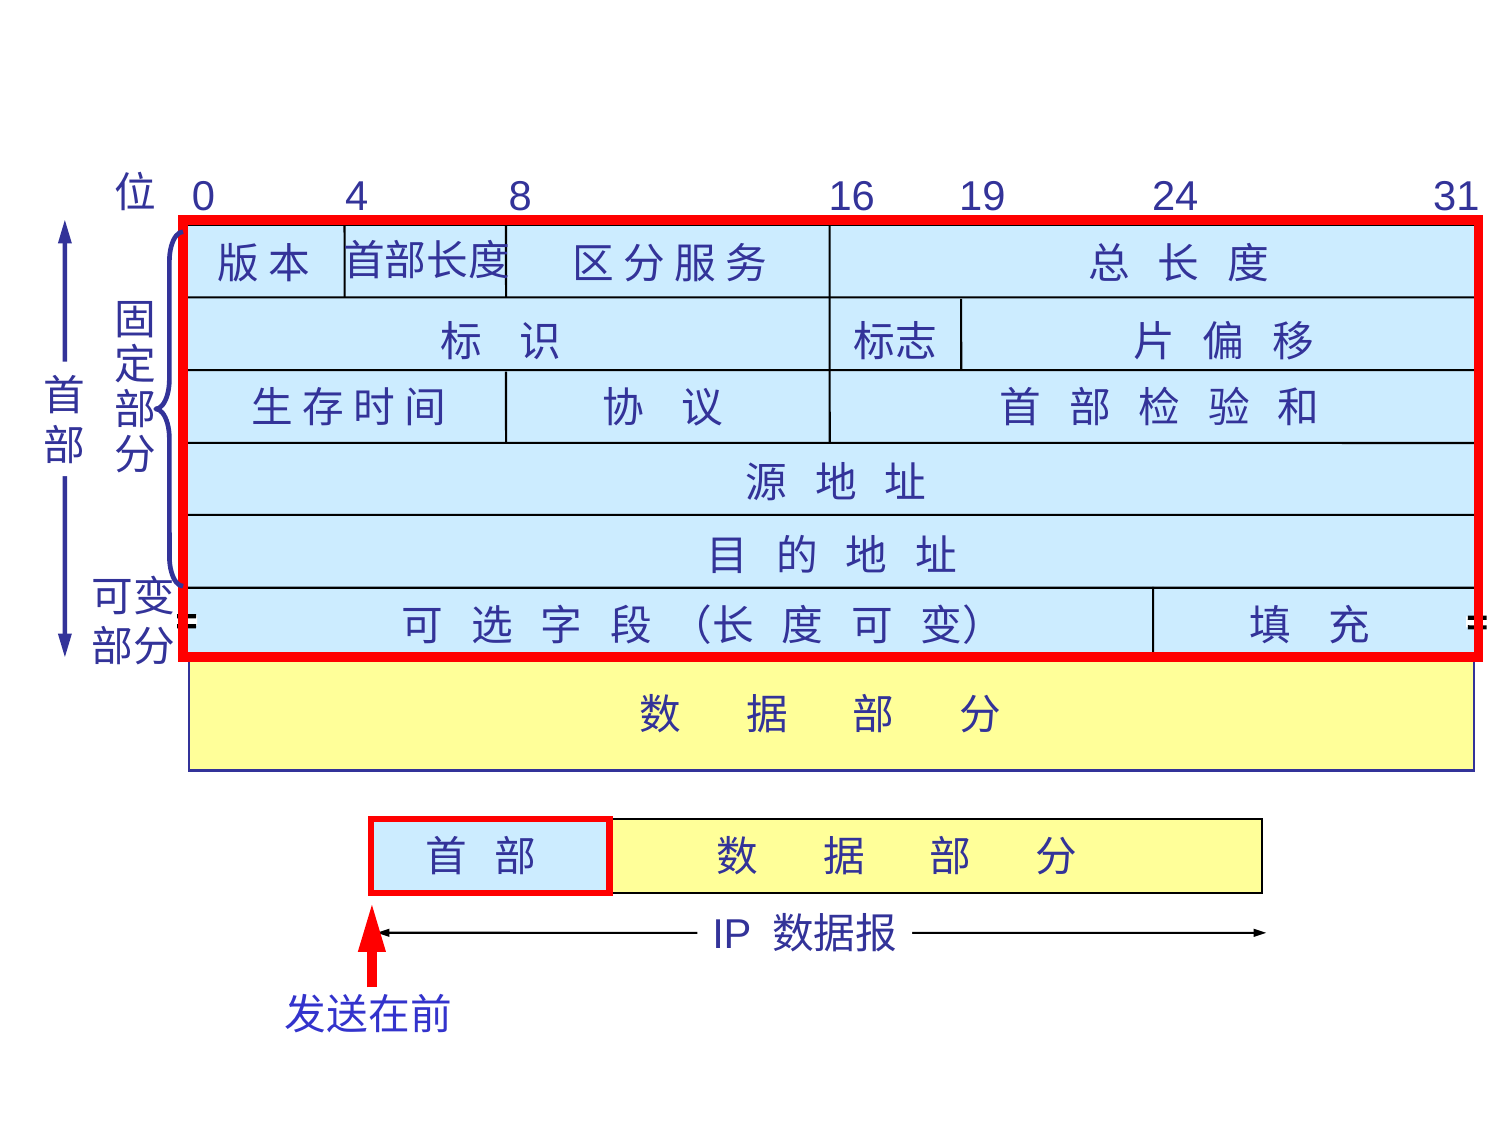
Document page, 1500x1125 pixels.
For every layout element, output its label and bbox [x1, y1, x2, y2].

text_box [177, 161, 230, 226]
text_box [1137, 161, 1214, 215]
text_box [28, 158, 1488, 894]
text_box [493, 161, 547, 215]
text_box [813, 161, 890, 215]
text_box [944, 161, 1021, 215]
text_box [330, 161, 384, 215]
text_box [1418, 161, 1495, 226]
text_box [270, 899, 1267, 1045]
